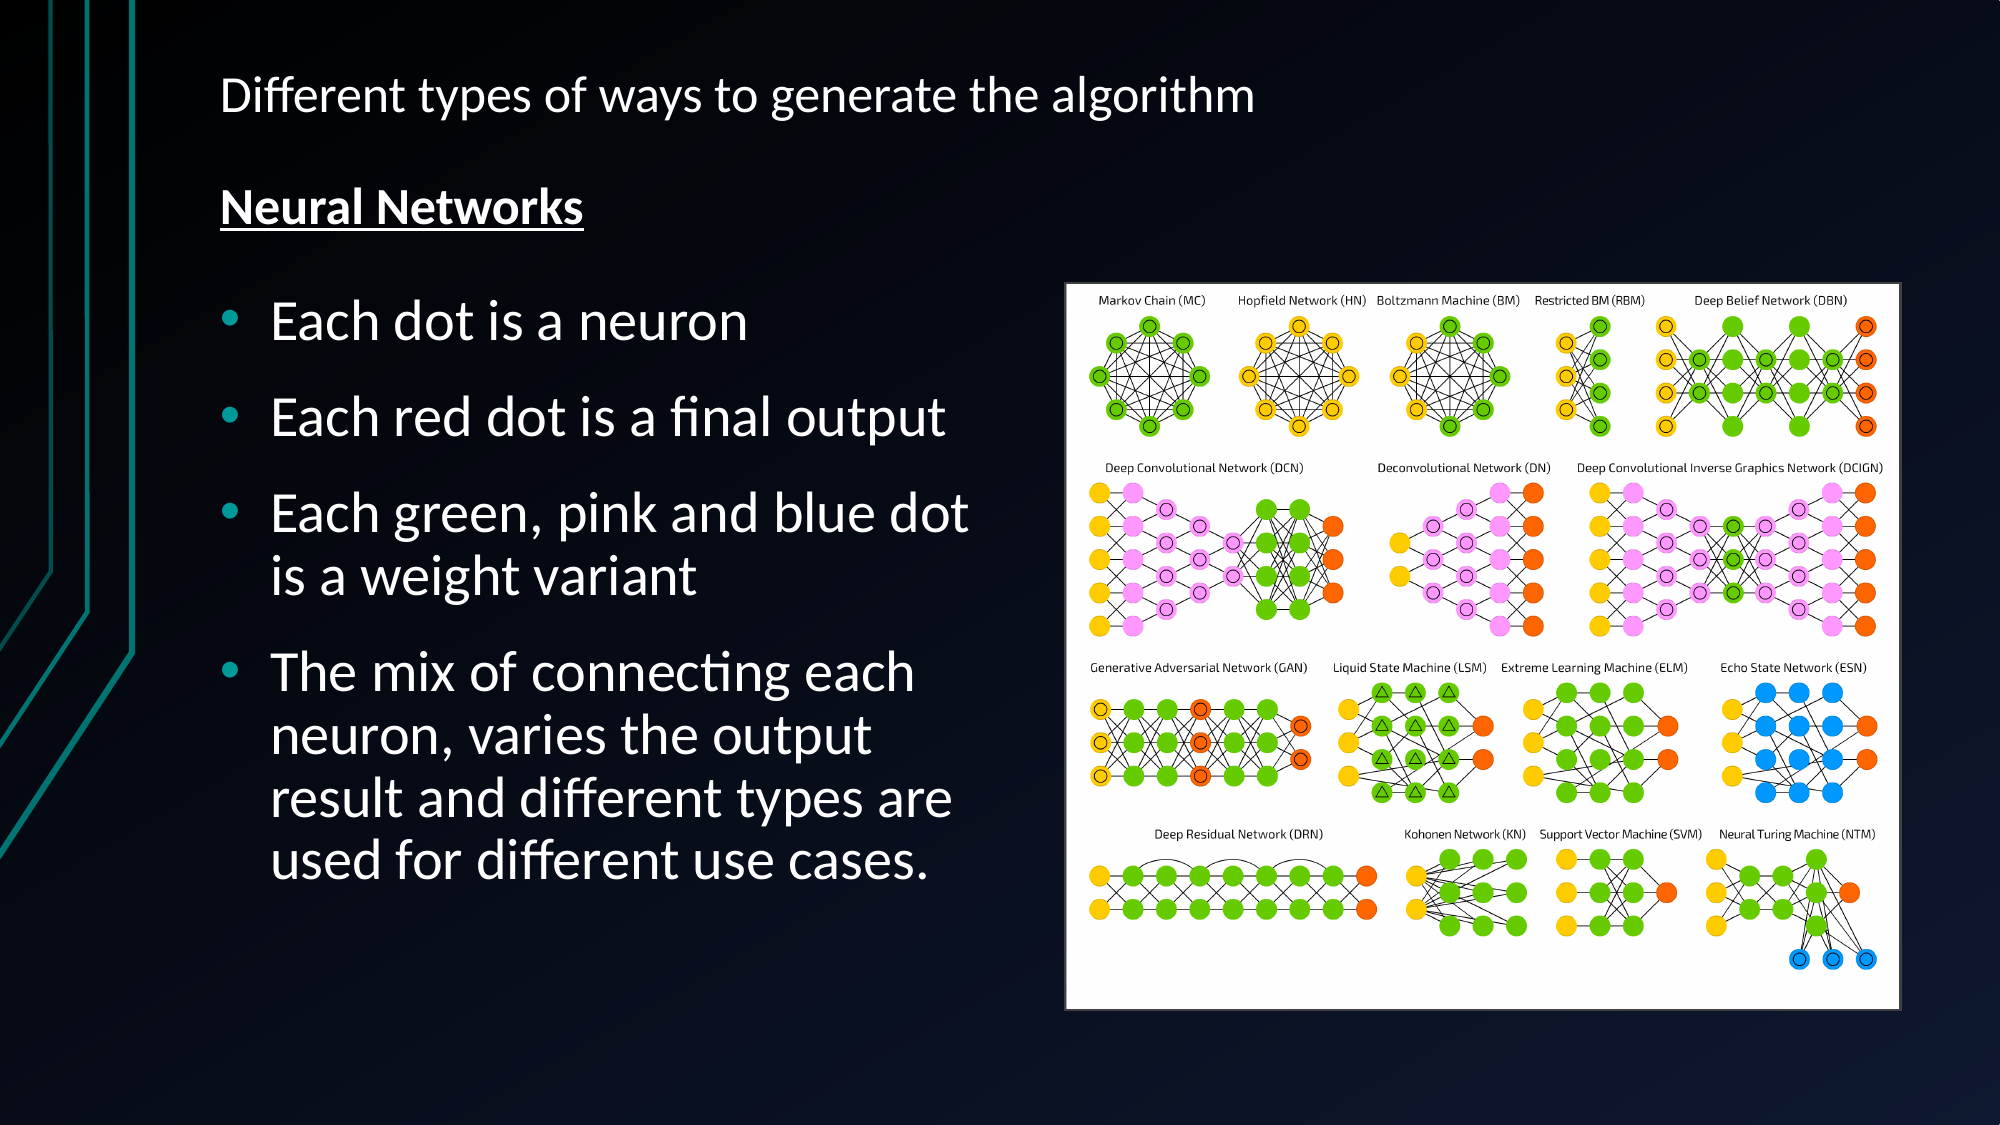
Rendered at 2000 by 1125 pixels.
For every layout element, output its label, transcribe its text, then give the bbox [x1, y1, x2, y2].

picture [1066, 283, 1900, 1009]
title Different types of ways to generate the algorithm Neural Networks [199, 45, 1900, 246]
list Each dot is a neuron Each red dot is a final output Each green, pink and blue dot is a weight variant The mix of connecting each neuron, varies the output result and different types are used for different use cases. [199, 279, 1033, 1013]
